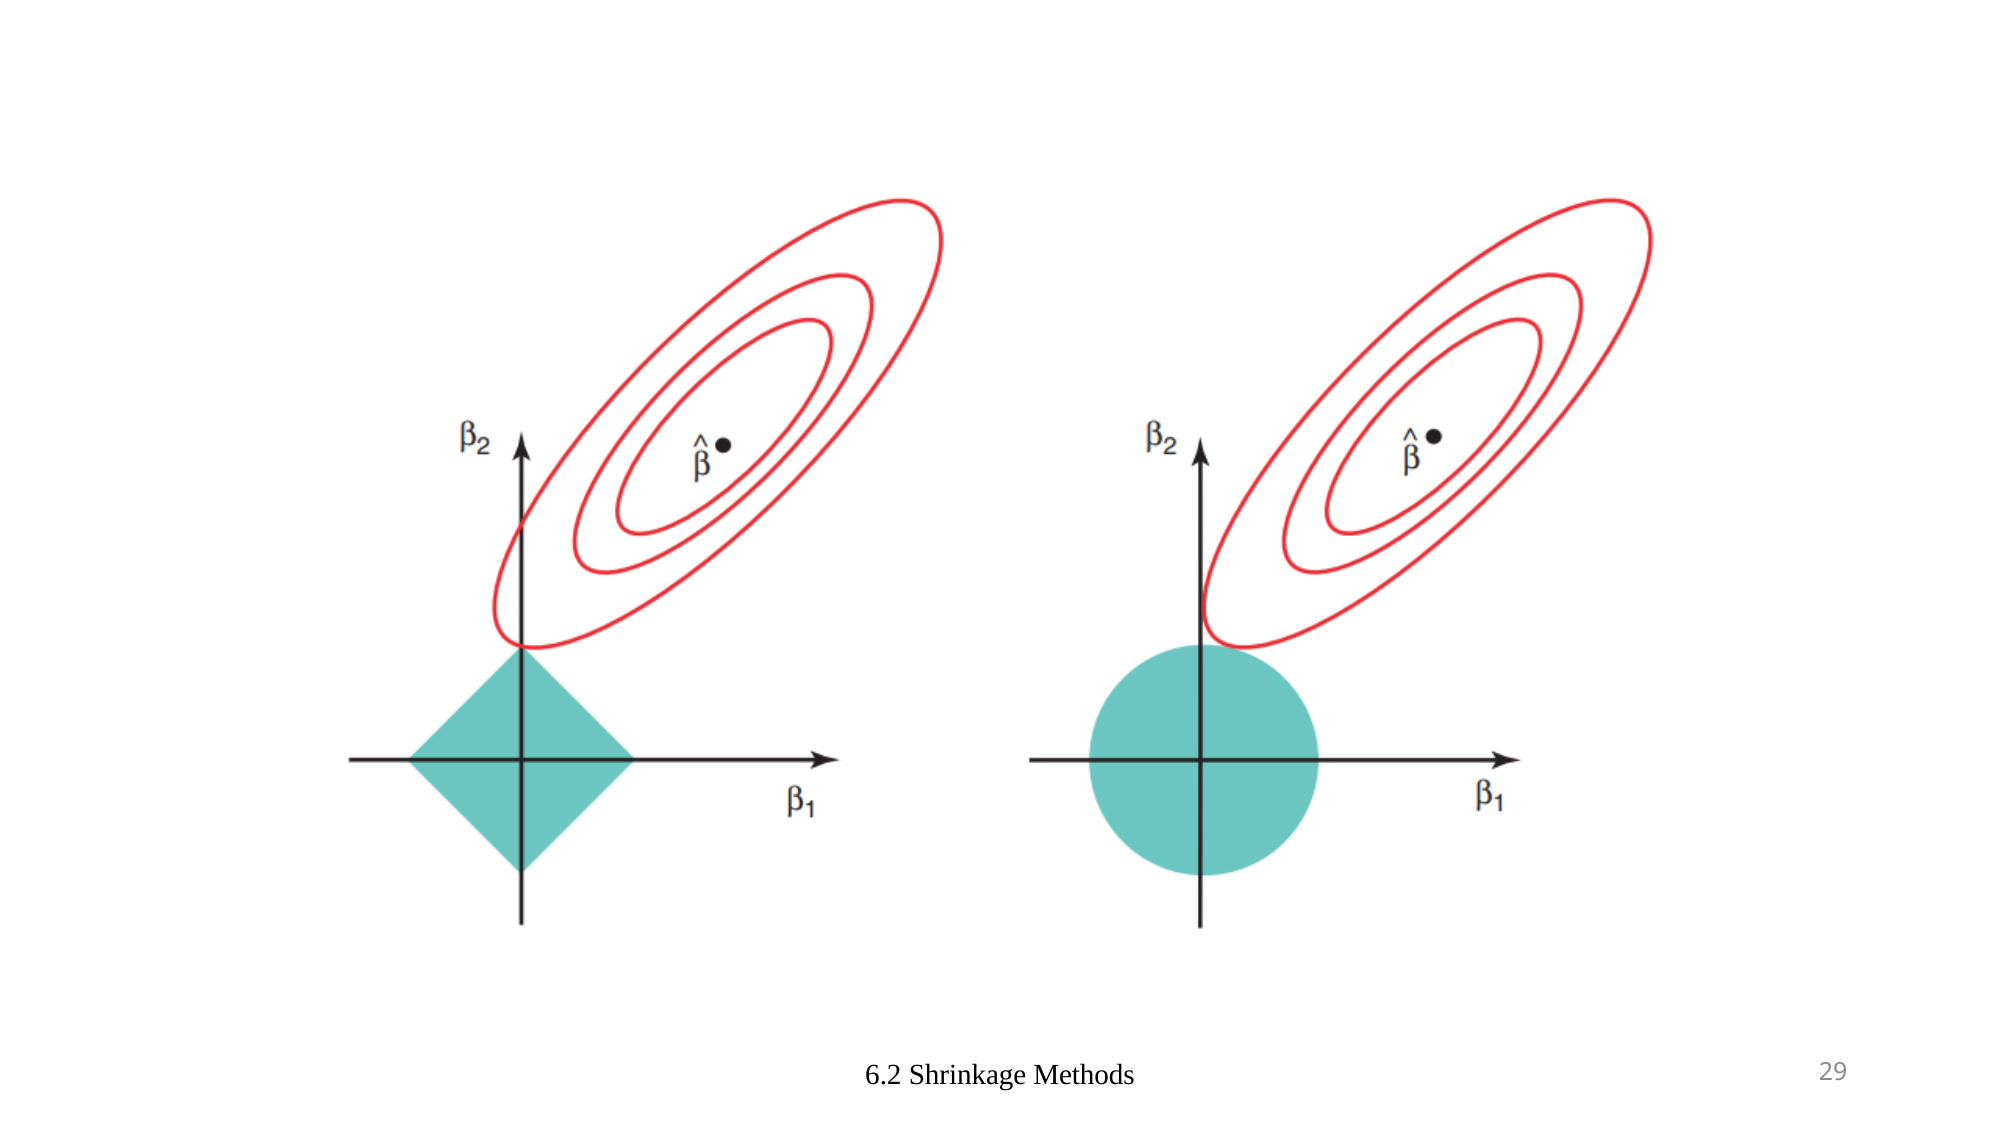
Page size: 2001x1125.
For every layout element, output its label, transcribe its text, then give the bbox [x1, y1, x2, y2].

slide_number 29 [1412, 1042, 1863, 1103]
footer 6.2 Shrinkage Methods [662, 1042, 1338, 1103]
picture [317, 182, 1683, 943]
